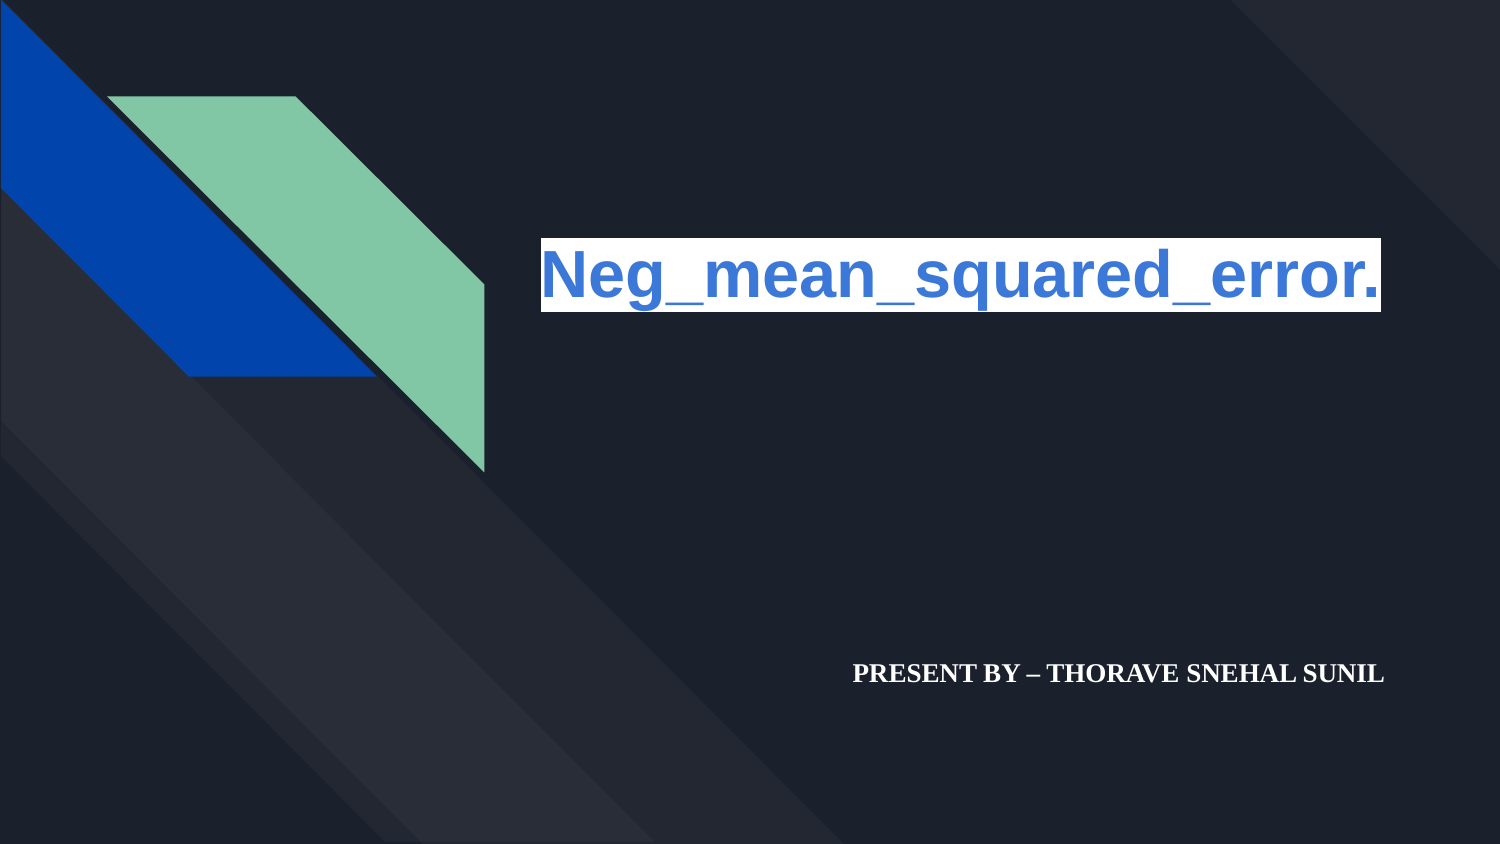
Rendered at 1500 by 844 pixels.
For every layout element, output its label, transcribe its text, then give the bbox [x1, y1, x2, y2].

title Neg_mean_squared_error. [525, 222, 1404, 422]
subtitle PRESENT BY – THORAVE SNEHAL SUNIL [833, 643, 1404, 727]
